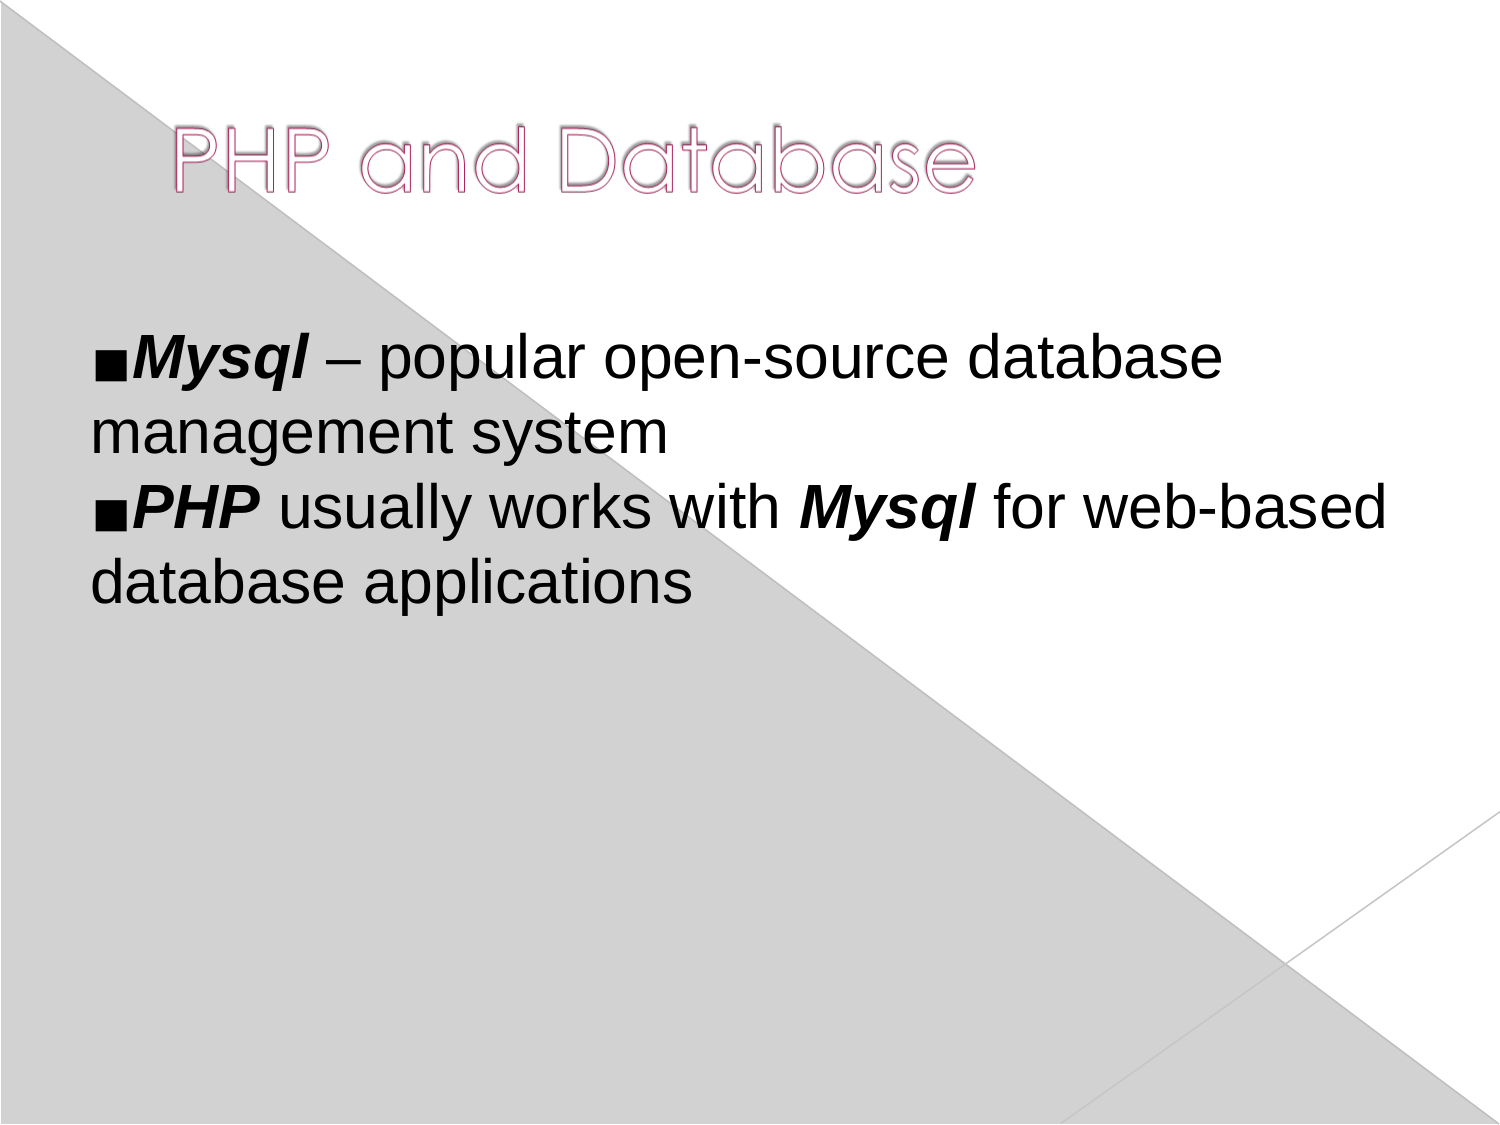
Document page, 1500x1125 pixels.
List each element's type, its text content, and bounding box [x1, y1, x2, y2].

picture [74, 43, 1426, 274]
text_box Mysql – popular open-source database management system PHP usually works with Mysql for web-based database applications [74, 308, 1425, 1059]
